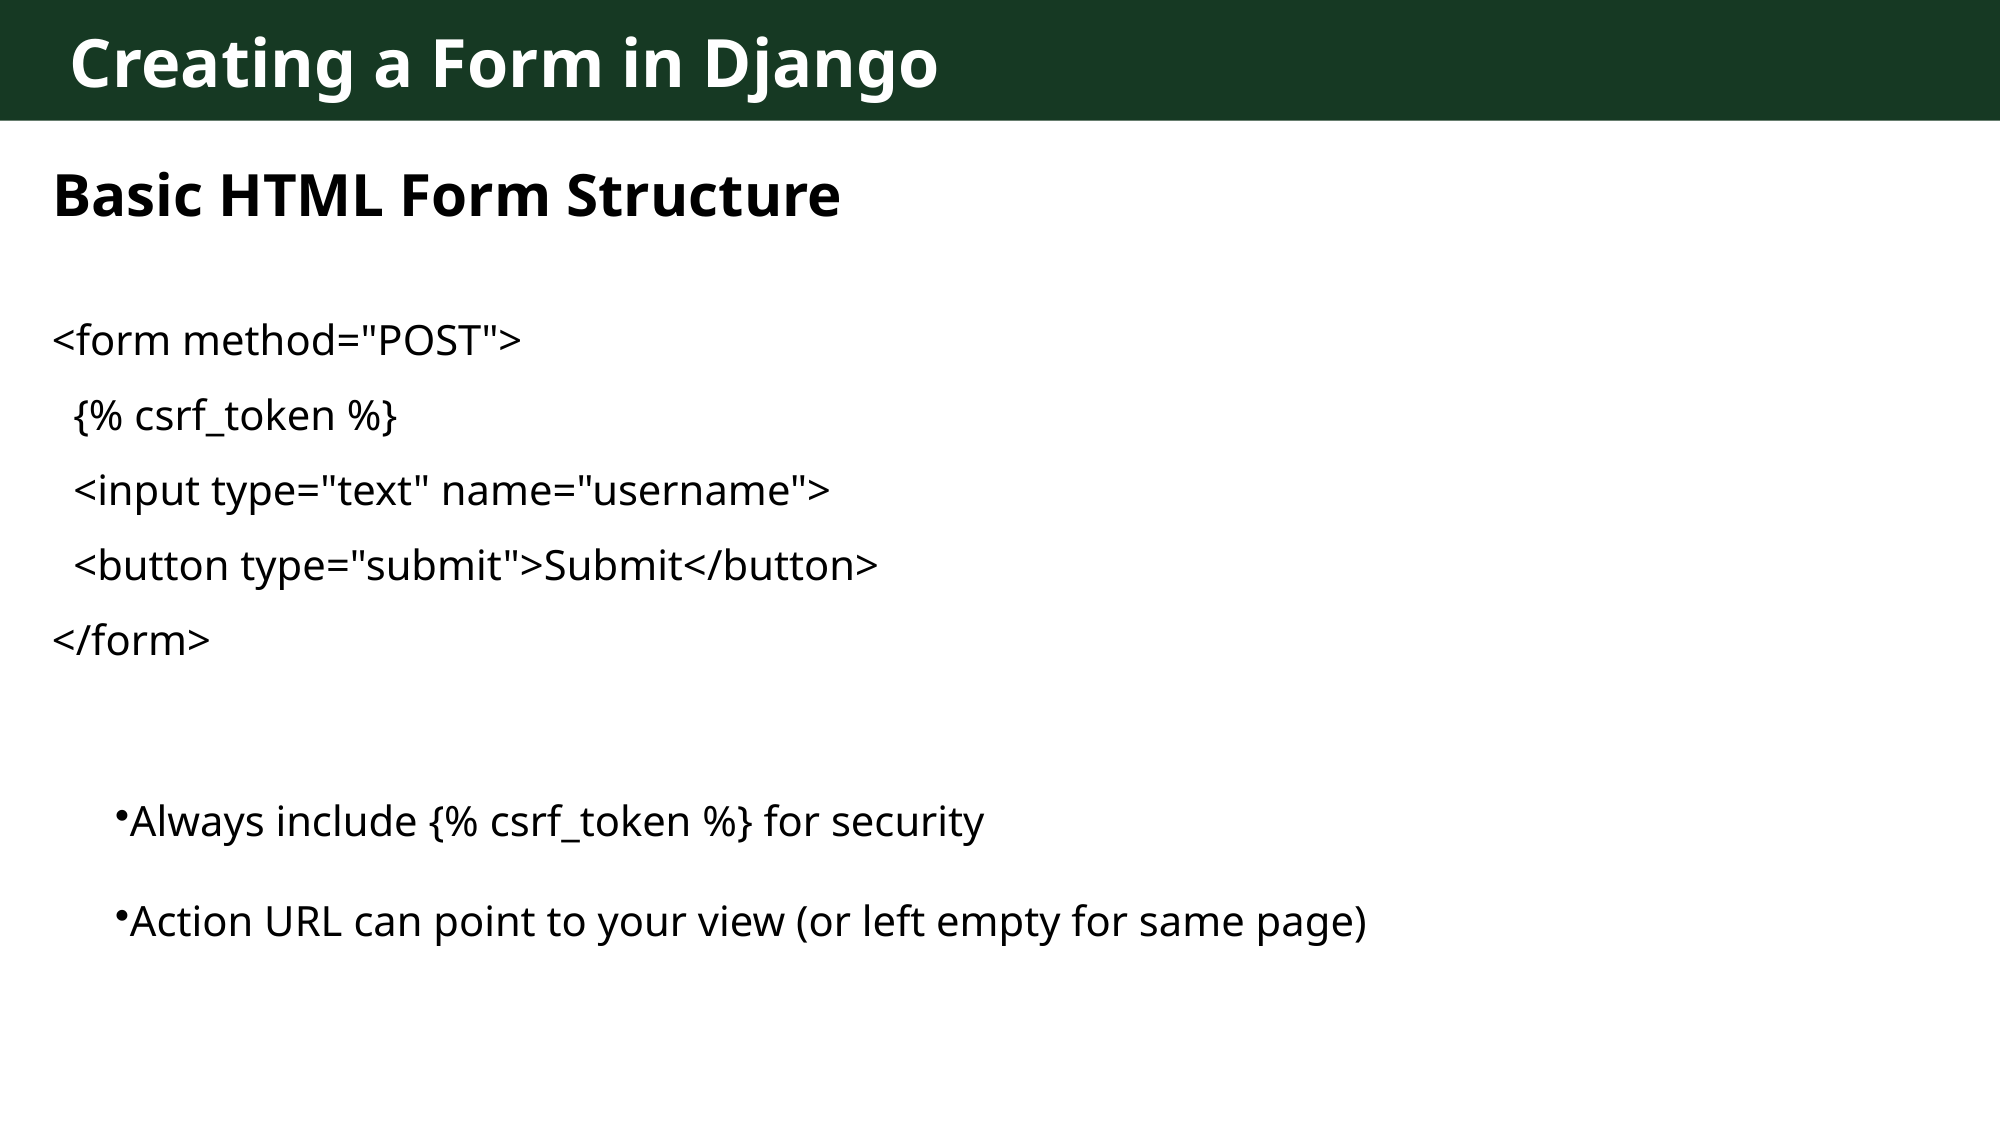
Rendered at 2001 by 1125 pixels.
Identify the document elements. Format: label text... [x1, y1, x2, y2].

text_box [0, 0, 2000, 122]
text_box Creating a Form in Django [55, 12, 957, 108]
text_box <form method="POST"> {% csrf_token %} <input type="text" name="username"> <button type="submit">Submit</button> </form> [37, 281, 1040, 672]
text_box Basic HTML Form Structure [37, 158, 1798, 250]
text_box Always include {% csrf_token %} for security Action URL can point to your view (or left empty for same page) [100, 737, 1382, 953]
